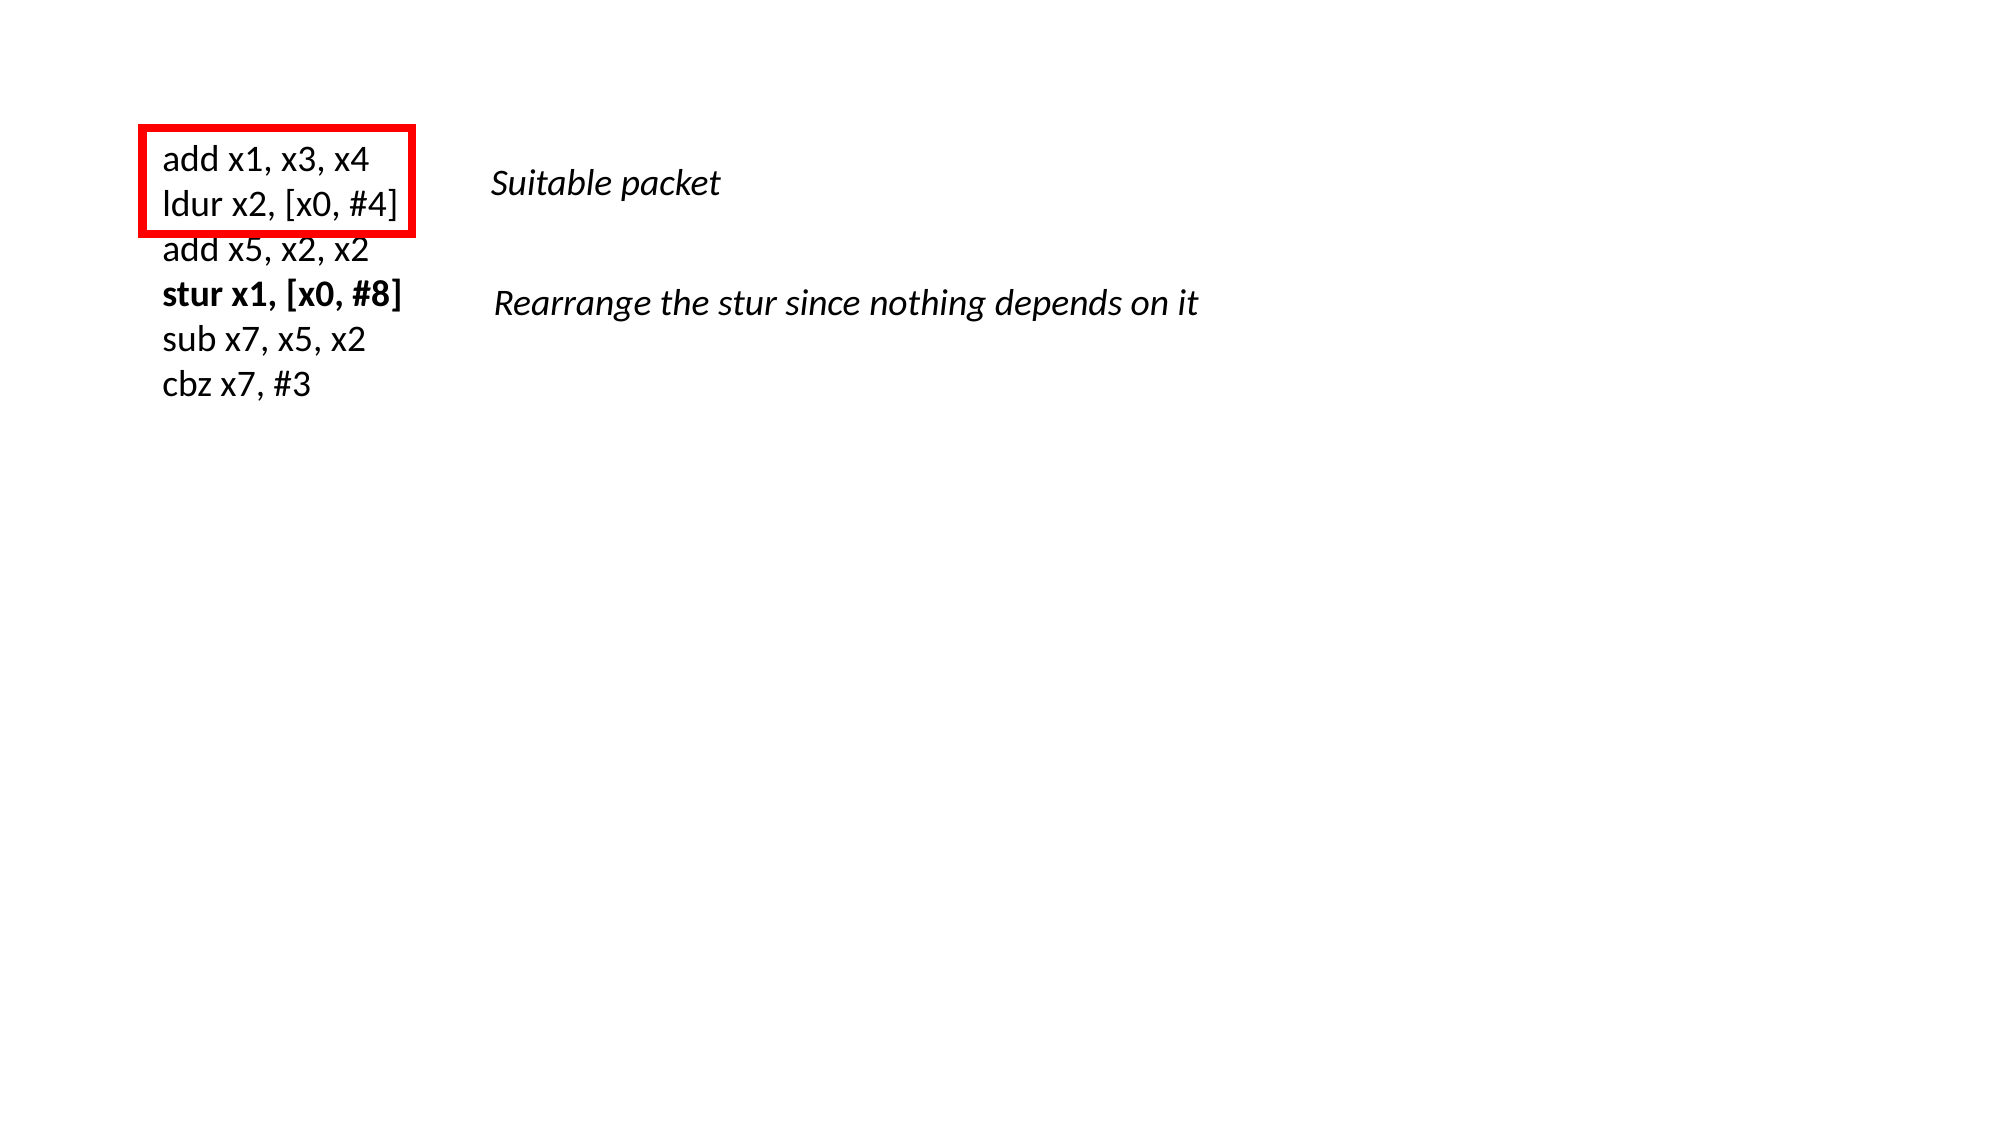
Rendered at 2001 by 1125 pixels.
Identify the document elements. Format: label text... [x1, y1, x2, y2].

text_box Suitable packet [476, 150, 745, 211]
text_box [141, 127, 413, 235]
text_box add x1, x3, x4 ldur x2, [x0, #4] add x5, x2, x2 stur x1, [x0, #8] sub x7, x5, x2 cbz x7, #3 [147, 126, 418, 412]
text_box Rearrange the stur since nothing depends on it [478, 270, 1215, 331]
